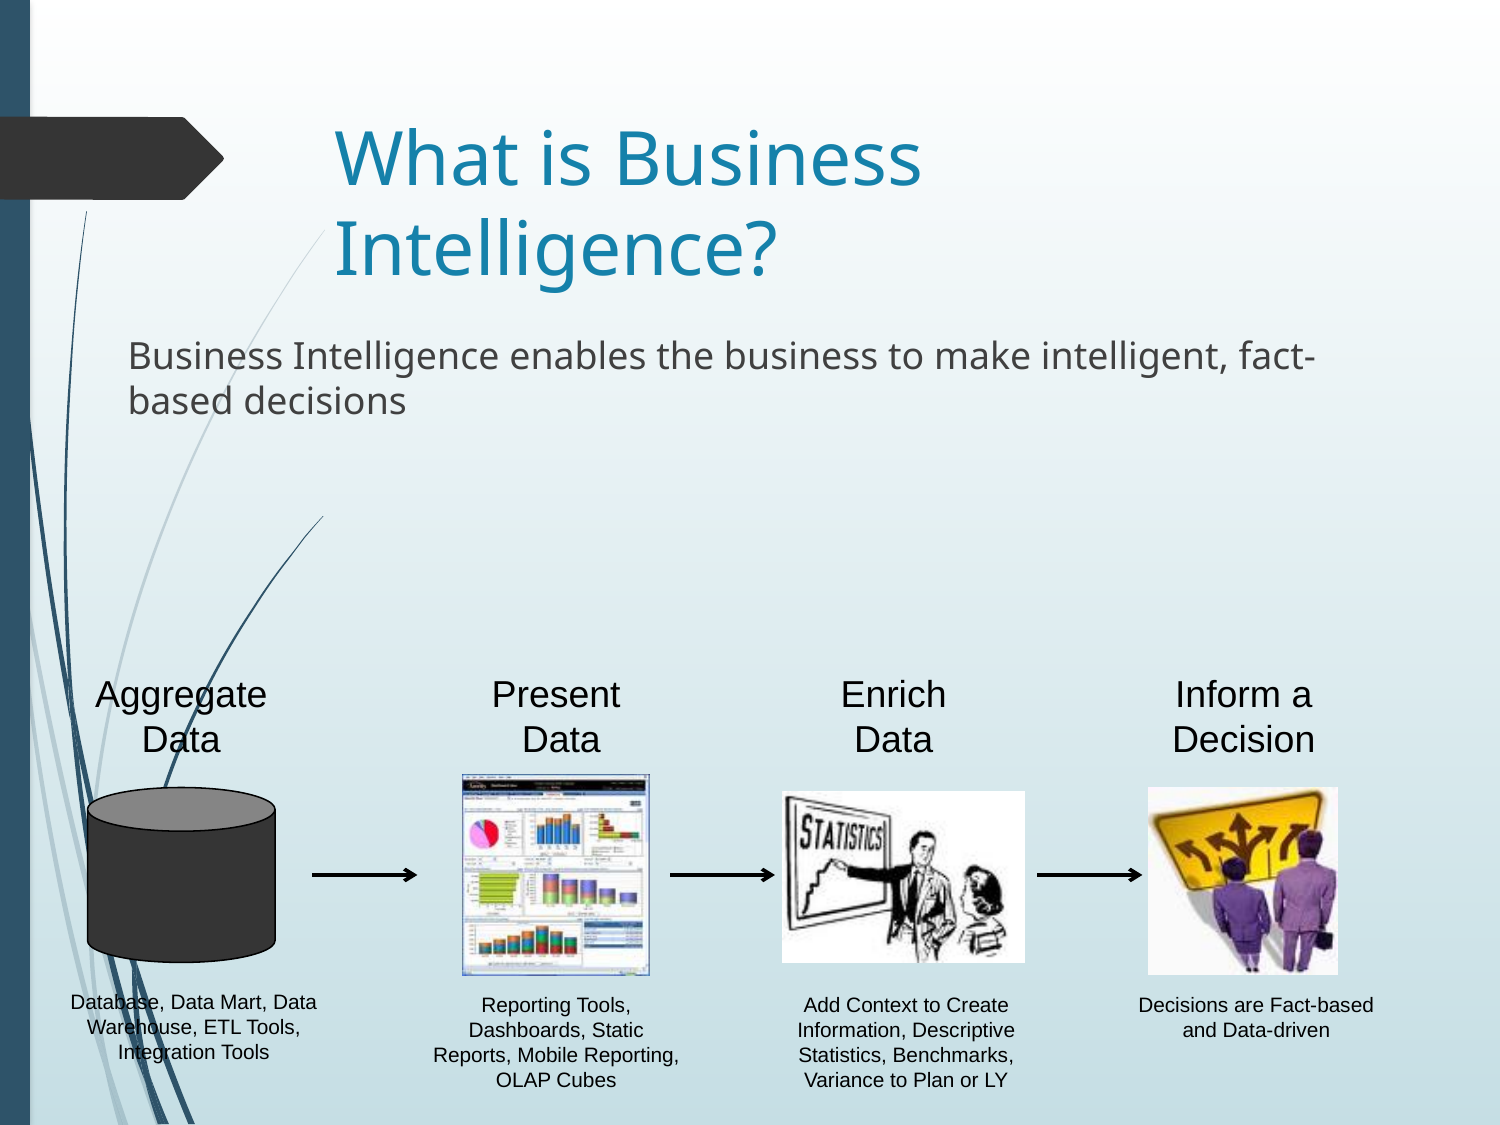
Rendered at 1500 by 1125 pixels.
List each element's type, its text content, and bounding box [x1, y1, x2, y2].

text_box Reporting Tools, Dashboards, Static Reports, Mobile Reporting, OLAP Cubes [412, 984, 700, 1099]
list Business Intelligence enables the business to make intelligent, fact-based decisions [112, 324, 1388, 588]
text_box Aggregate Data [37, 662, 325, 768]
text_box [87, 787, 276, 963]
picture [781, 791, 1026, 963]
title What is Business Intelligence? [319, 102, 1400, 313]
text_box Present Data [412, 662, 700, 768]
picture [462, 774, 651, 976]
text_box Add Context to Create Information, Descriptive Statistics, Benchmarks, Variance to Plan or LY [762, 984, 1050, 1099]
picture [1148, 787, 1338, 976]
text_box Enrich Data [749, 662, 1038, 768]
text_box Database, Data Mart, Data Warehouse, ETL Tools, Integration Tools [49, 981, 338, 1072]
text_box Decisions are Fact-based and Data-driven [1112, 984, 1400, 1049]
text_box Inform a Decision [1099, 662, 1388, 768]
